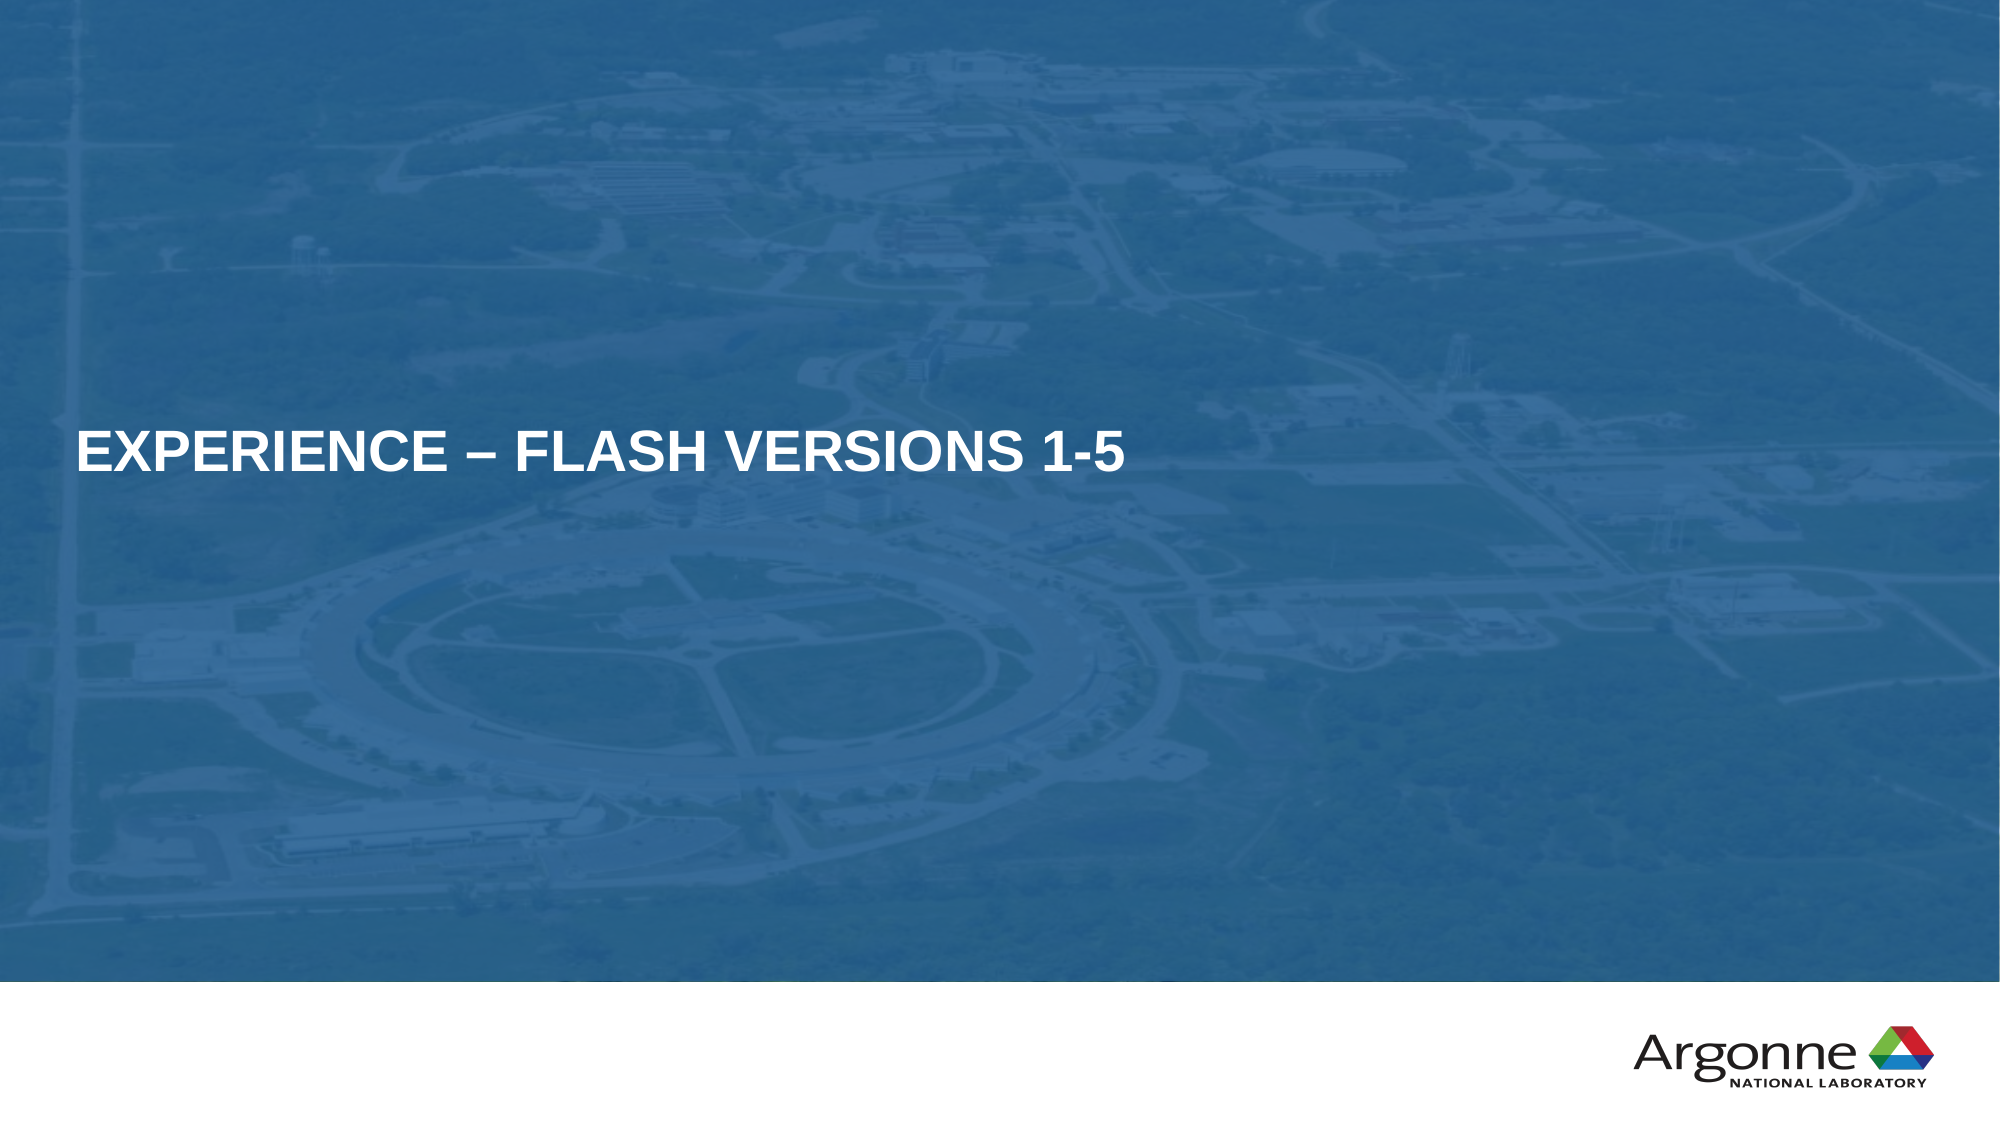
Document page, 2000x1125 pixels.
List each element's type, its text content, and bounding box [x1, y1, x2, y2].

list Experience – FLASH versions 1-5 [0, 0, 2000, 982]
picture [1618, 1009, 1957, 1102]
